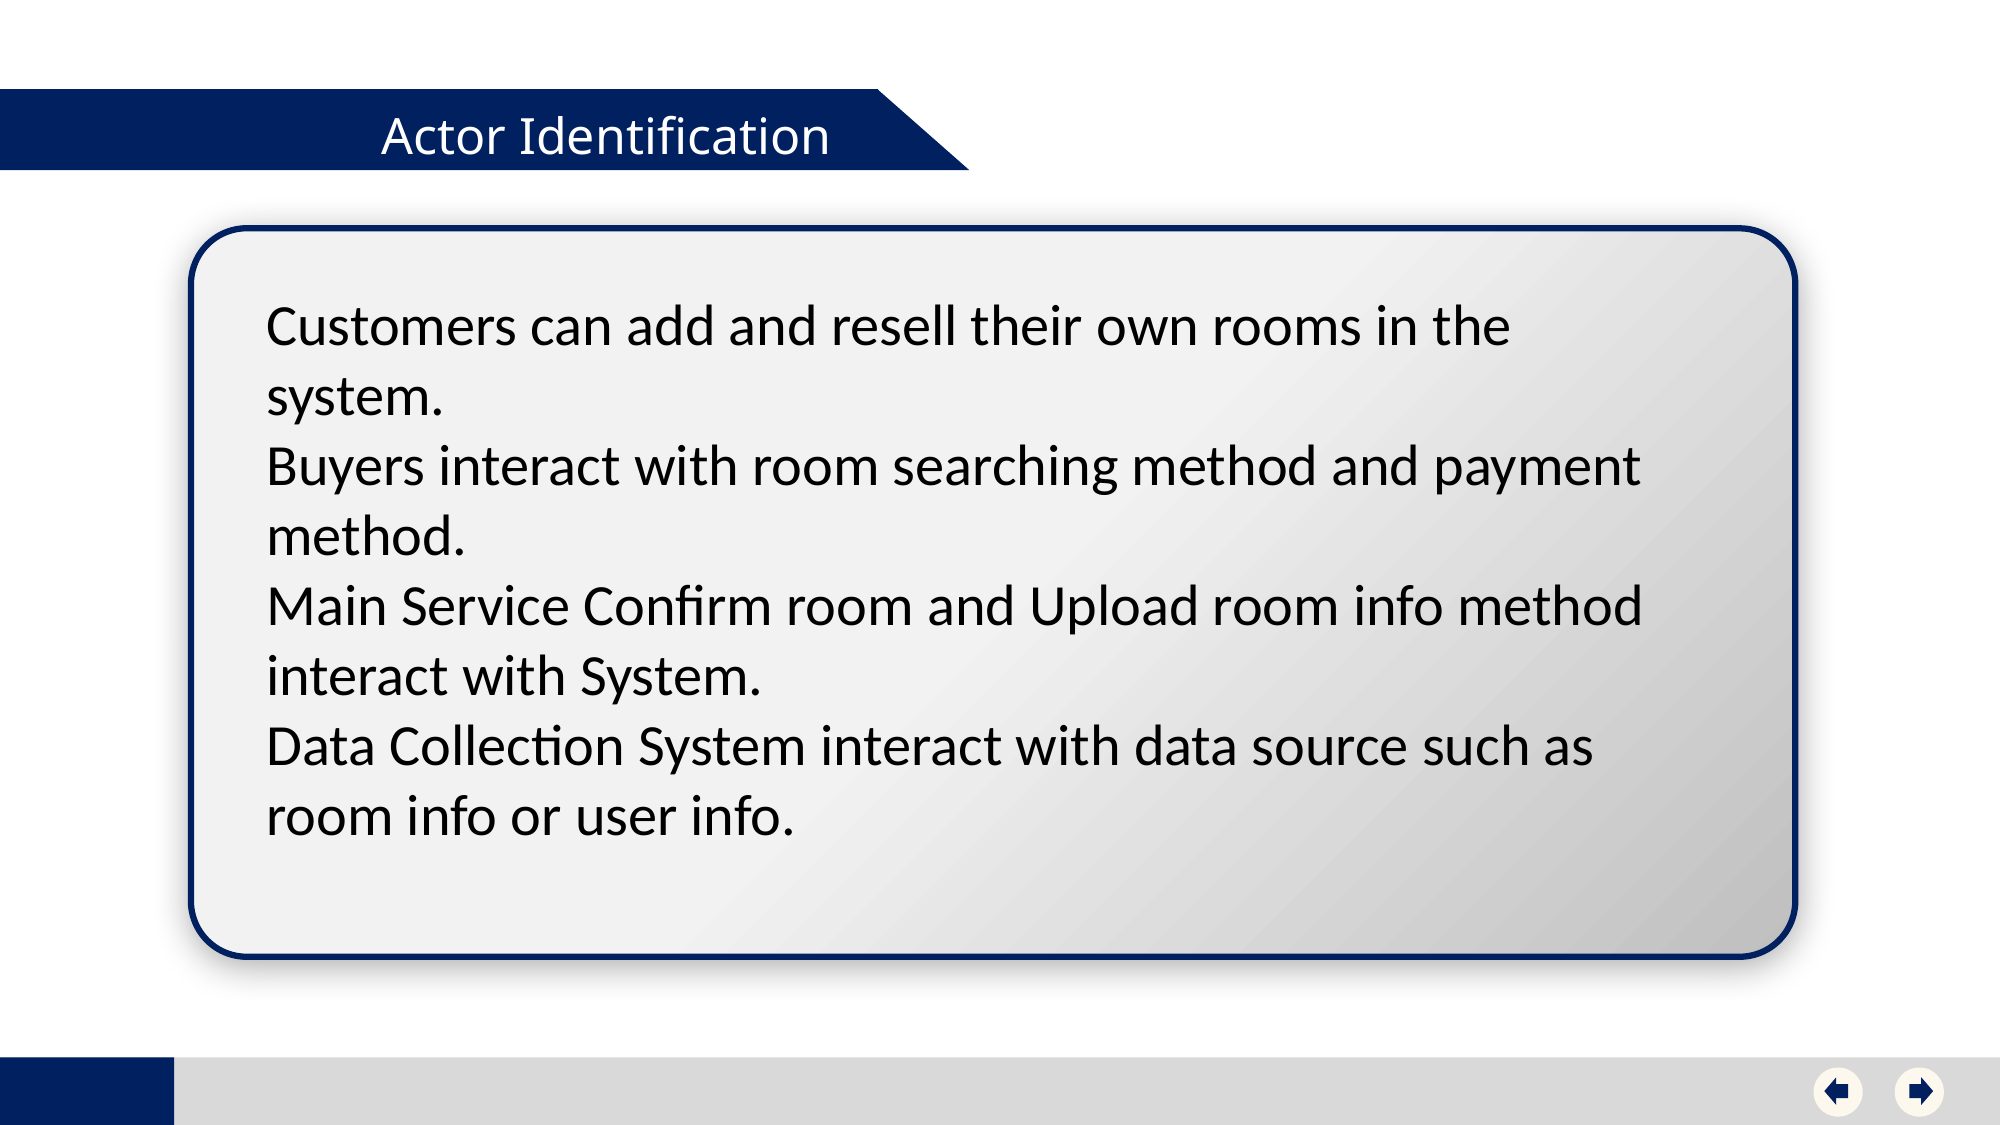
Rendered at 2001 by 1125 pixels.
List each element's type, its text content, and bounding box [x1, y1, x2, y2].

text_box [1894, 1067, 1944, 1117]
text_box [190, 228, 1796, 957]
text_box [0, 89, 970, 173]
text_box Customers can add and resell their own rooms in the system. Buyers interact with room searching method and payment method. Main Service Confirm room and Upload room info method interact with System. Data Collection System interact with data source such as room info or user info. [251, 279, 1715, 855]
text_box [1813, 1067, 1863, 1117]
